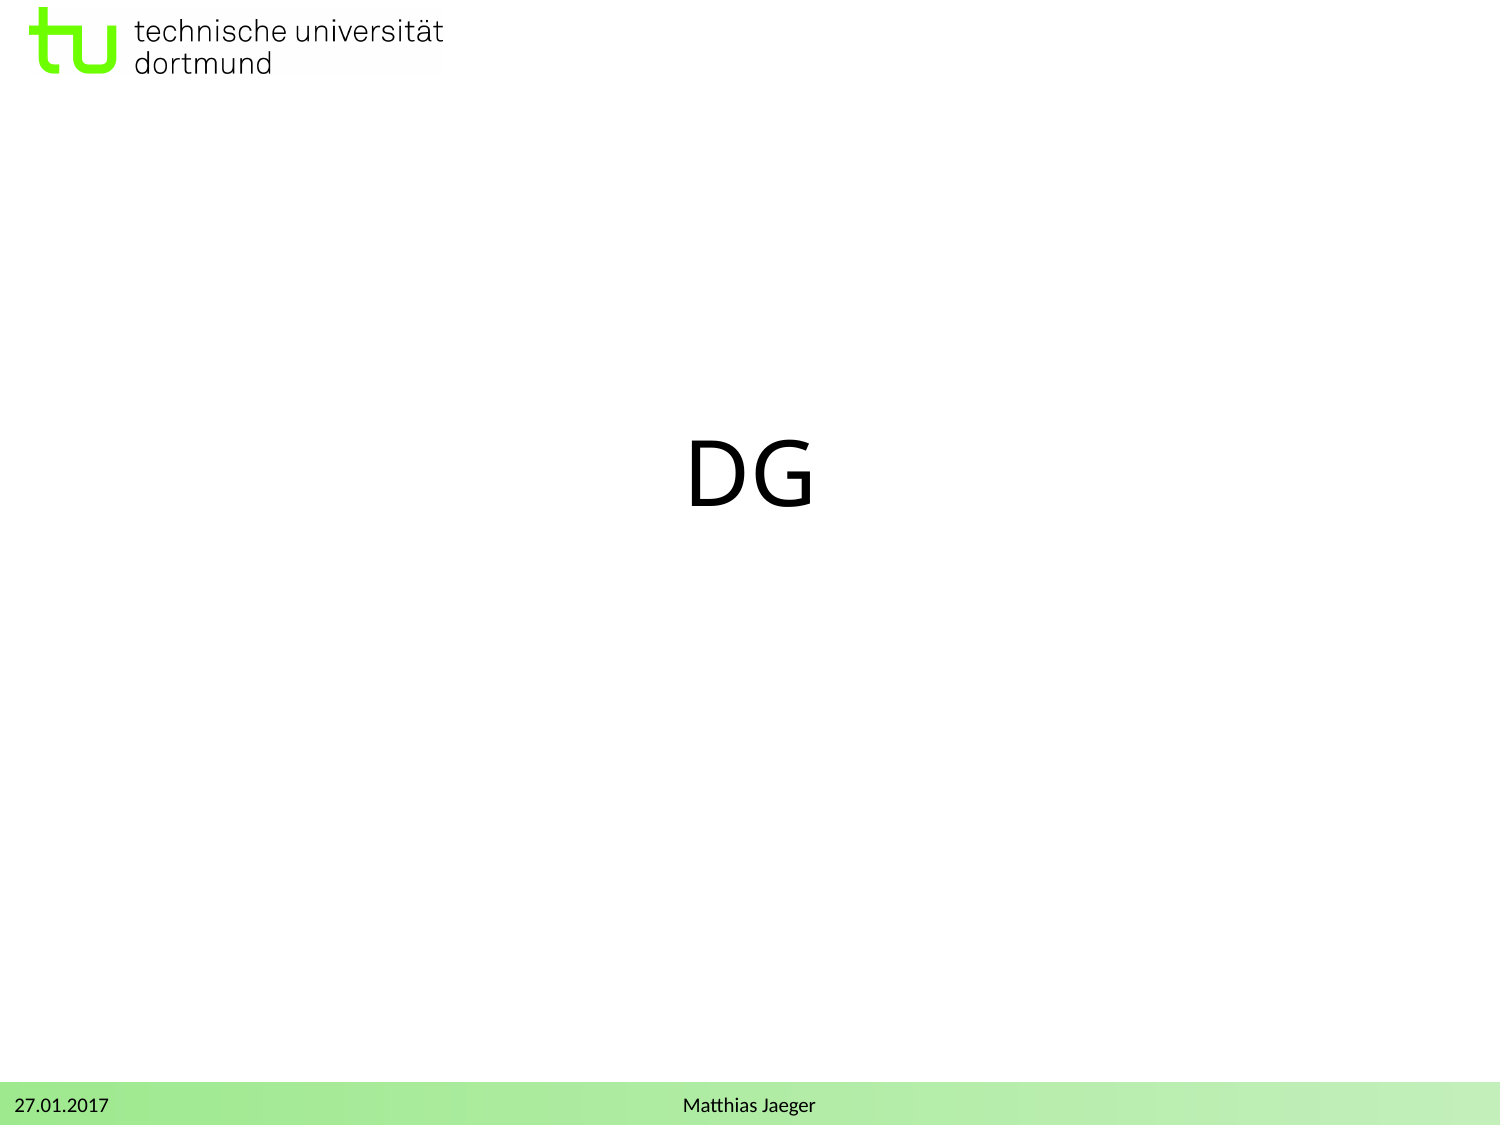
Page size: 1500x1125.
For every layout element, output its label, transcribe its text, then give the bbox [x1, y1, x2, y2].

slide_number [0, 1074, 350, 1125]
title DG [112, 349, 1388, 591]
picture [29, 7, 443, 74]
footer Matthias Jaeger [511, 1074, 987, 1125]
